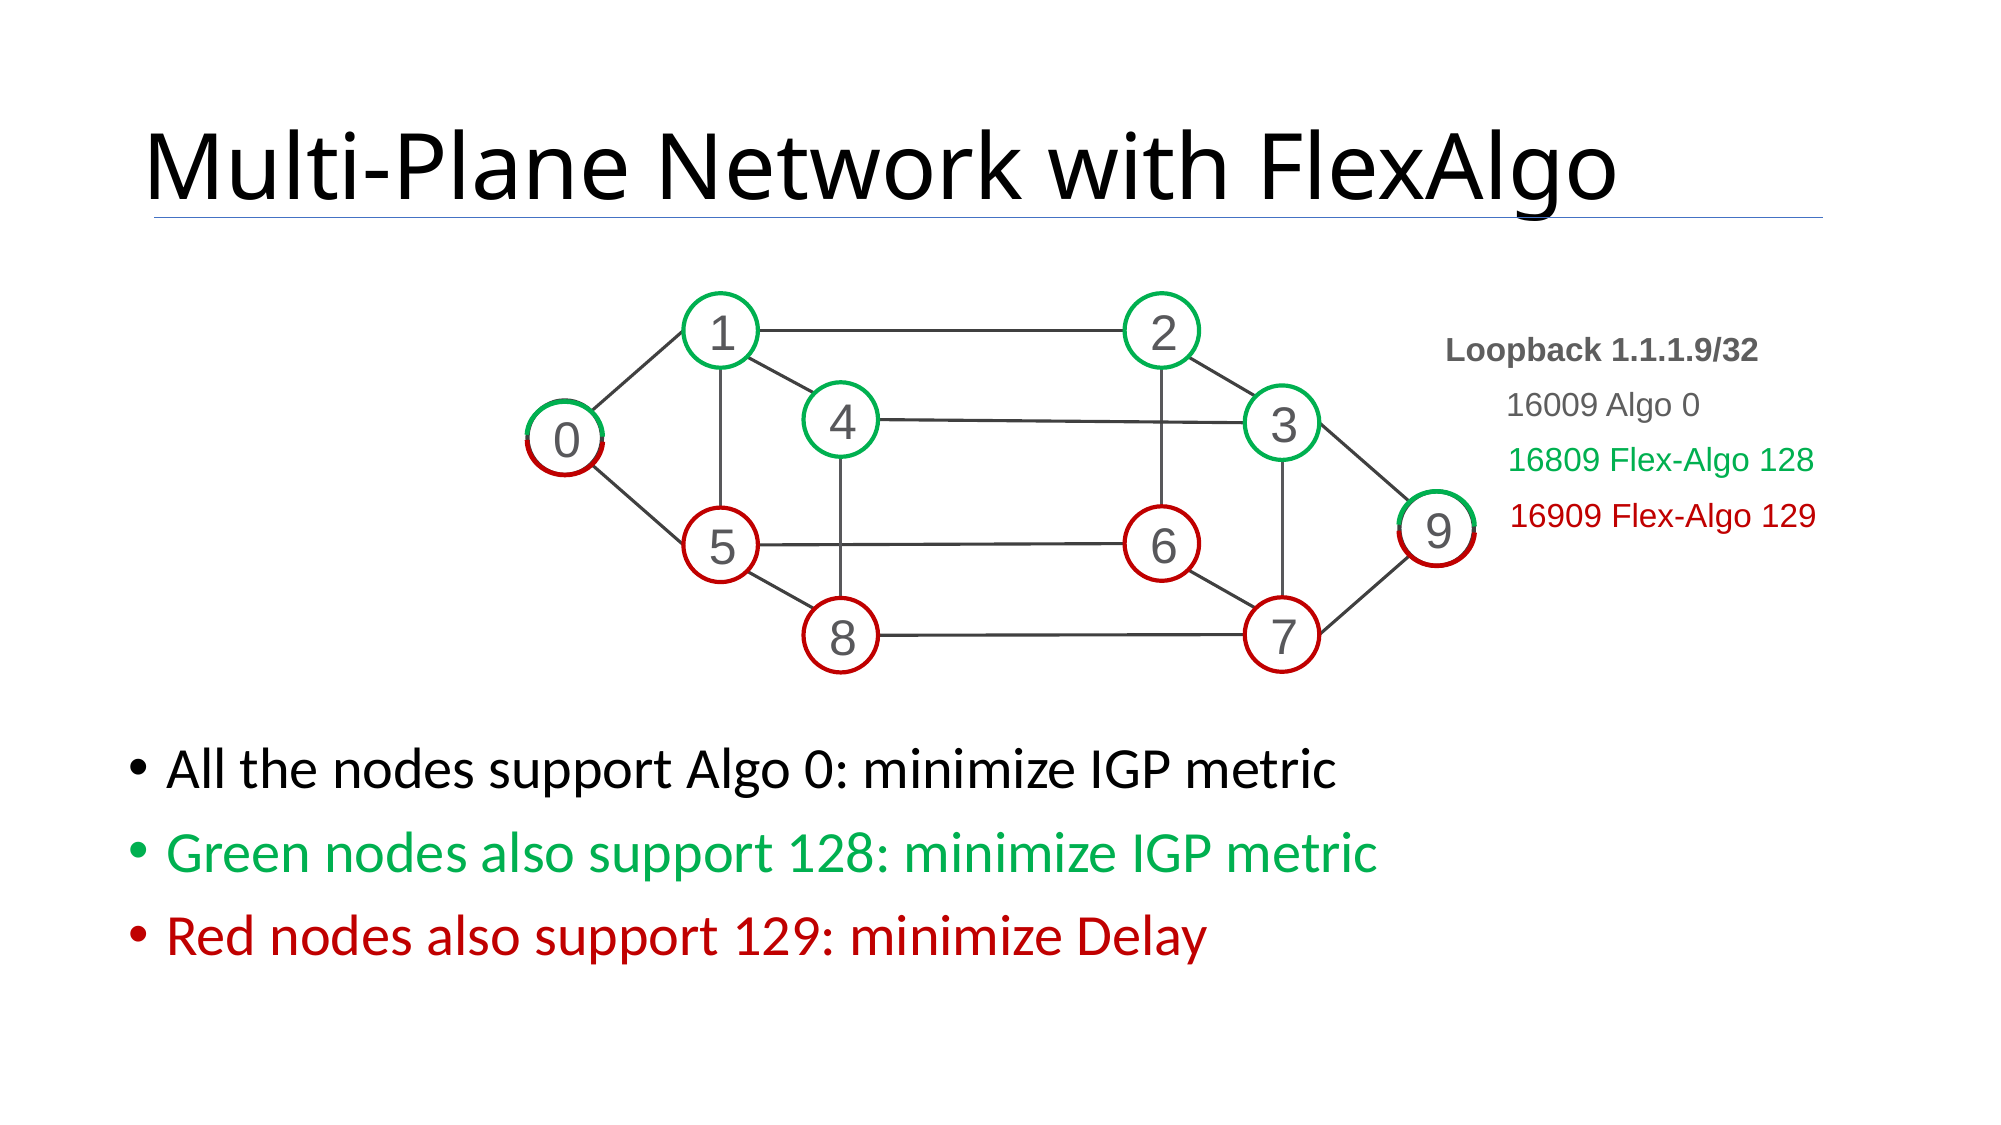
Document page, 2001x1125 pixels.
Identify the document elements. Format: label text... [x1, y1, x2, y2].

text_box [1319, 554, 1411, 635]
text_box 0 [527, 435, 603, 441]
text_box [591, 464, 684, 545]
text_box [1188, 569, 1256, 609]
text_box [878, 419, 1245, 423]
title Multi-Plane Network with FlexAlgo [127, 99, 1752, 241]
text_box 9 [1399, 525, 1474, 532]
text_box 1 [683, 293, 758, 368]
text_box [746, 571, 815, 609]
text_box [1398, 530, 1476, 567]
text_box 4 [803, 382, 878, 457]
text_box 16909 Flex-Algo 129 [1495, 486, 1858, 542]
text_box 8 [803, 597, 878, 673]
text_box 6 [1124, 506, 1200, 581]
text_box [526, 439, 604, 476]
text_box 5 [683, 507, 758, 583]
text_box 2 [1124, 293, 1200, 368]
text_box [1398, 490, 1476, 527]
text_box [591, 330, 684, 412]
text_box 16009 Algo 0 [1491, 375, 1856, 431]
text_box 7 [1244, 597, 1320, 672]
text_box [1319, 422, 1411, 503]
text_box All the nodes support Algo 0: minimize IGP metric Green nodes also support 128: minimize IGP metric Red nodes also support 129: minimize Delay [113, 730, 1976, 1052]
text_box 3 [1244, 385, 1320, 460]
text_box 16809 Flex-Algo 128 [1493, 431, 1856, 486]
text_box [746, 356, 815, 394]
text_box [526, 400, 604, 437]
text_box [1188, 356, 1256, 397]
text_box Loopback 1.1.1.9/32 [1430, 320, 1795, 376]
